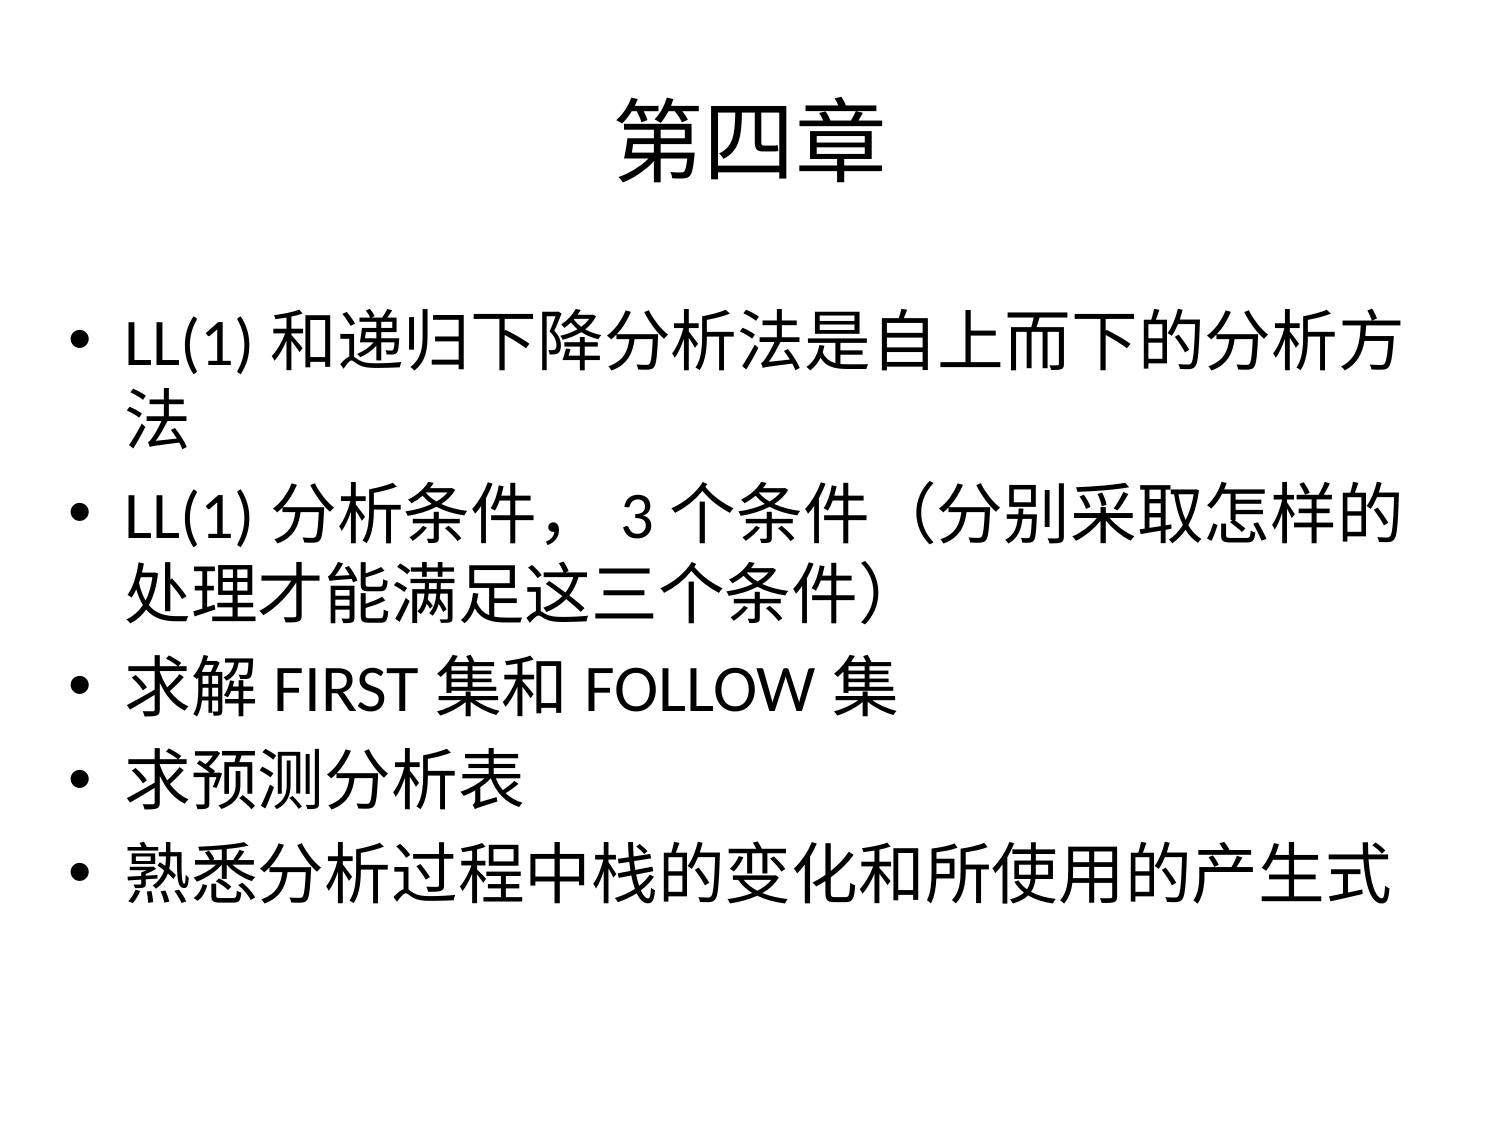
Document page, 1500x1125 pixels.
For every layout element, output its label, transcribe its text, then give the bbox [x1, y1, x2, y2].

title 第四章 [75, 45, 1425, 233]
list LL(1)和递归下降分析法是自上而下的分析方法 LL(1)分析条件，3个条件（分别采取怎样的处理才能满足这三个条件） 求解FIRST集和FOLLOW集 求预测分析表 熟悉分析过程中栈的变化和所使用的产生式 [53, 290, 1459, 1034]
